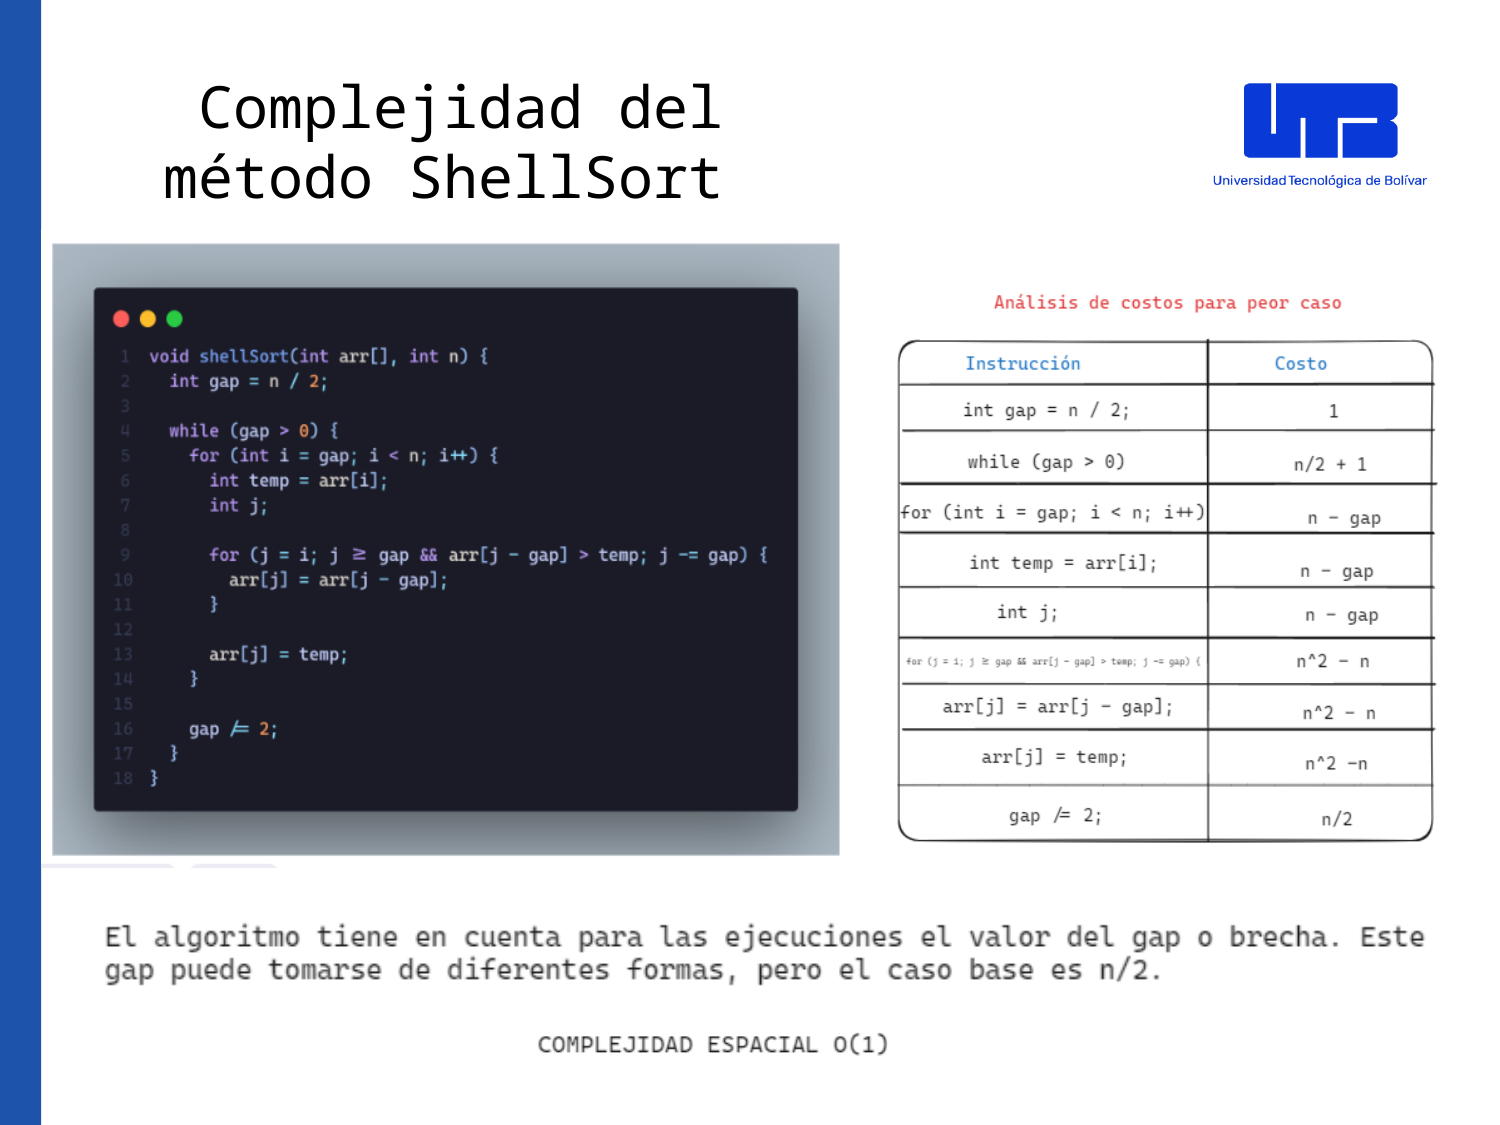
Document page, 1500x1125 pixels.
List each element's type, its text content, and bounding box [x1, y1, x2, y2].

picture [41, 0, 1495, 868]
picture [91, 916, 1490, 1094]
title Complejidad del método ShellSort [70, 46, 853, 228]
